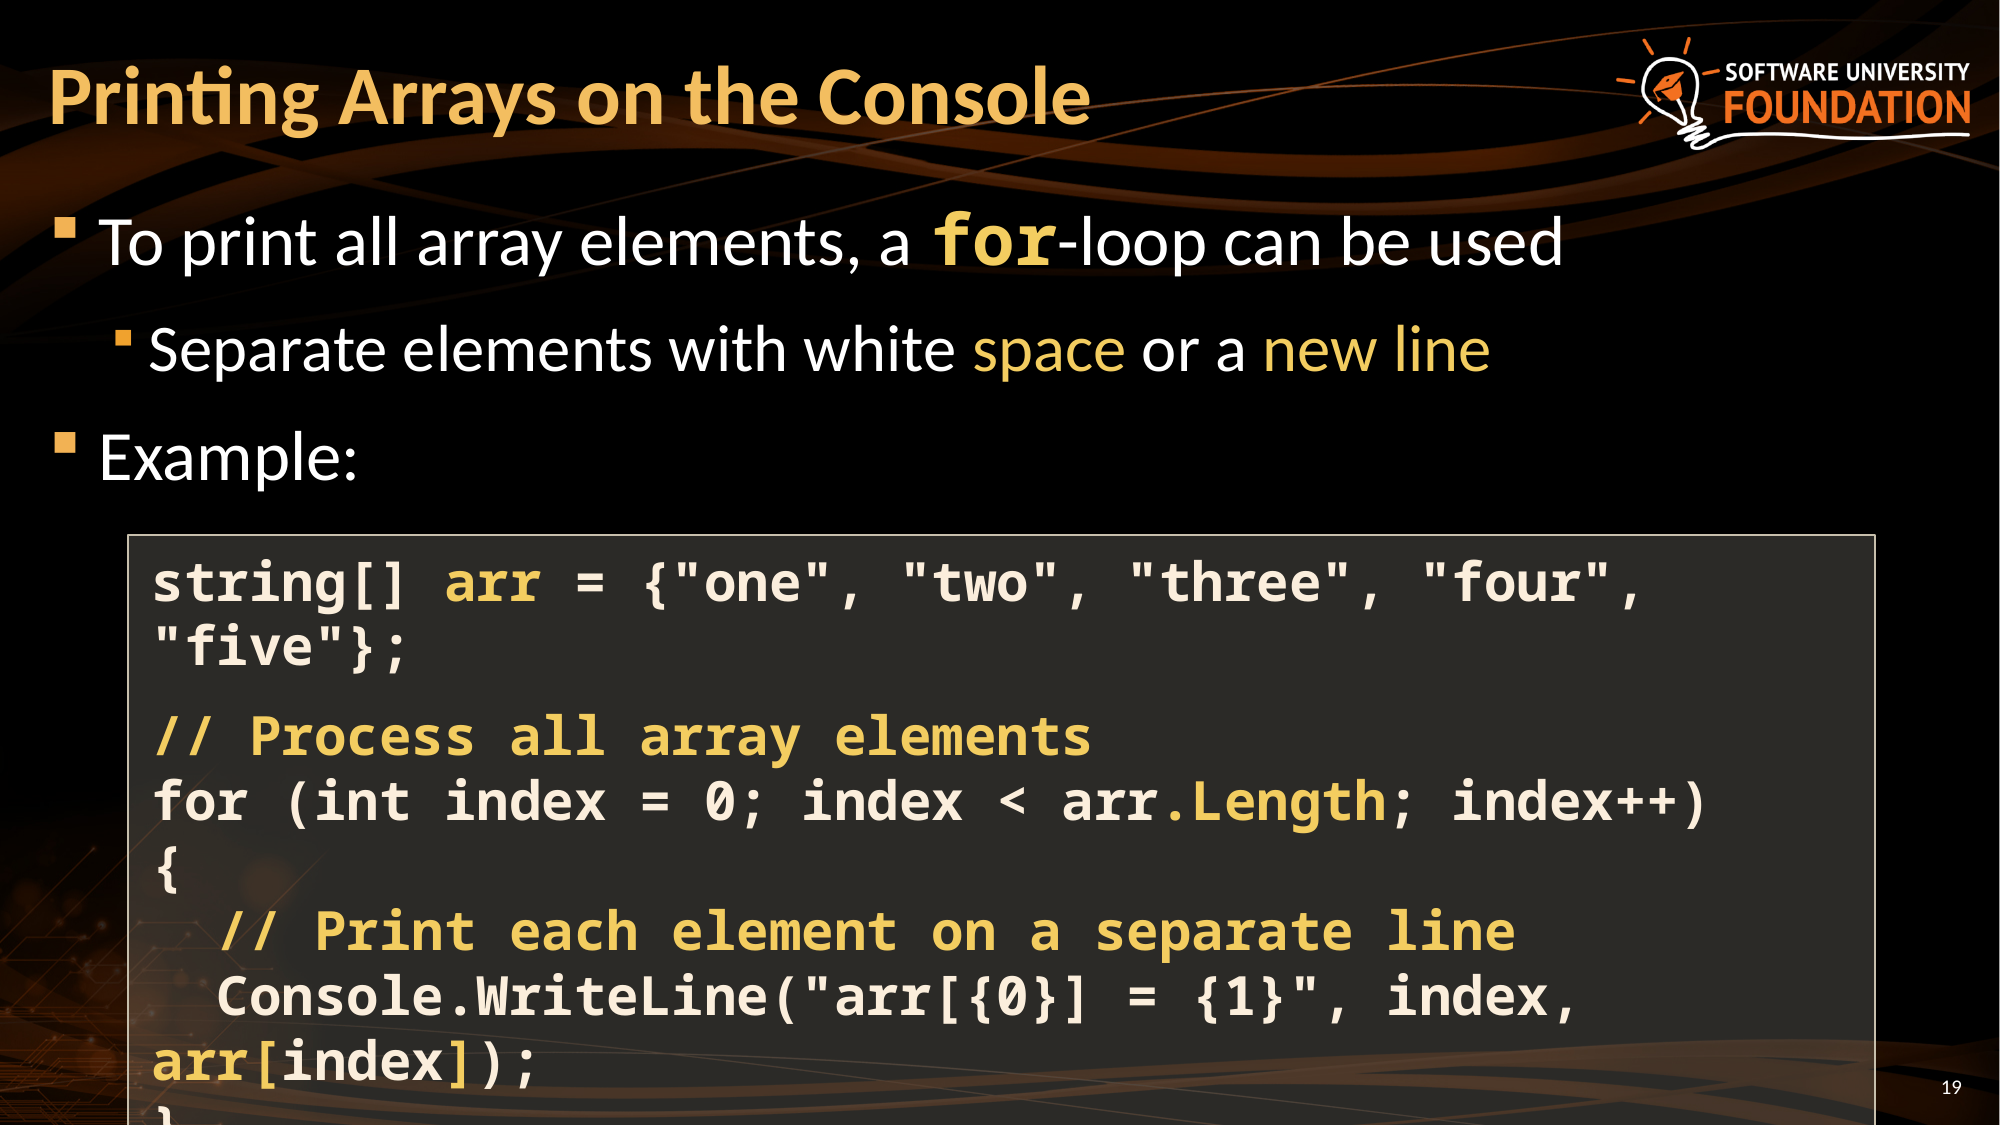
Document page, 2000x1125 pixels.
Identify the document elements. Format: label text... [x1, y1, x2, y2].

title Printing Arrays on the Console [30, 6, 1602, 189]
text_box string[] arr = {"one", "two", "three", "four", "five"}; // Process all array elements for (int index = 0; index < arr.Length; index++) { // Print each element on a separate line Console.WriteLine("arr[{0}] = {1}", index, arr[index]); } [128, 534, 1875, 1125]
list To print all array elements, a for-loop can be used Separate elements with white space or a new line Example: [31, 188, 1968, 1103]
picture [0, 0, 2000, 1125]
slide_number 19 [1897, 1070, 1968, 1103]
